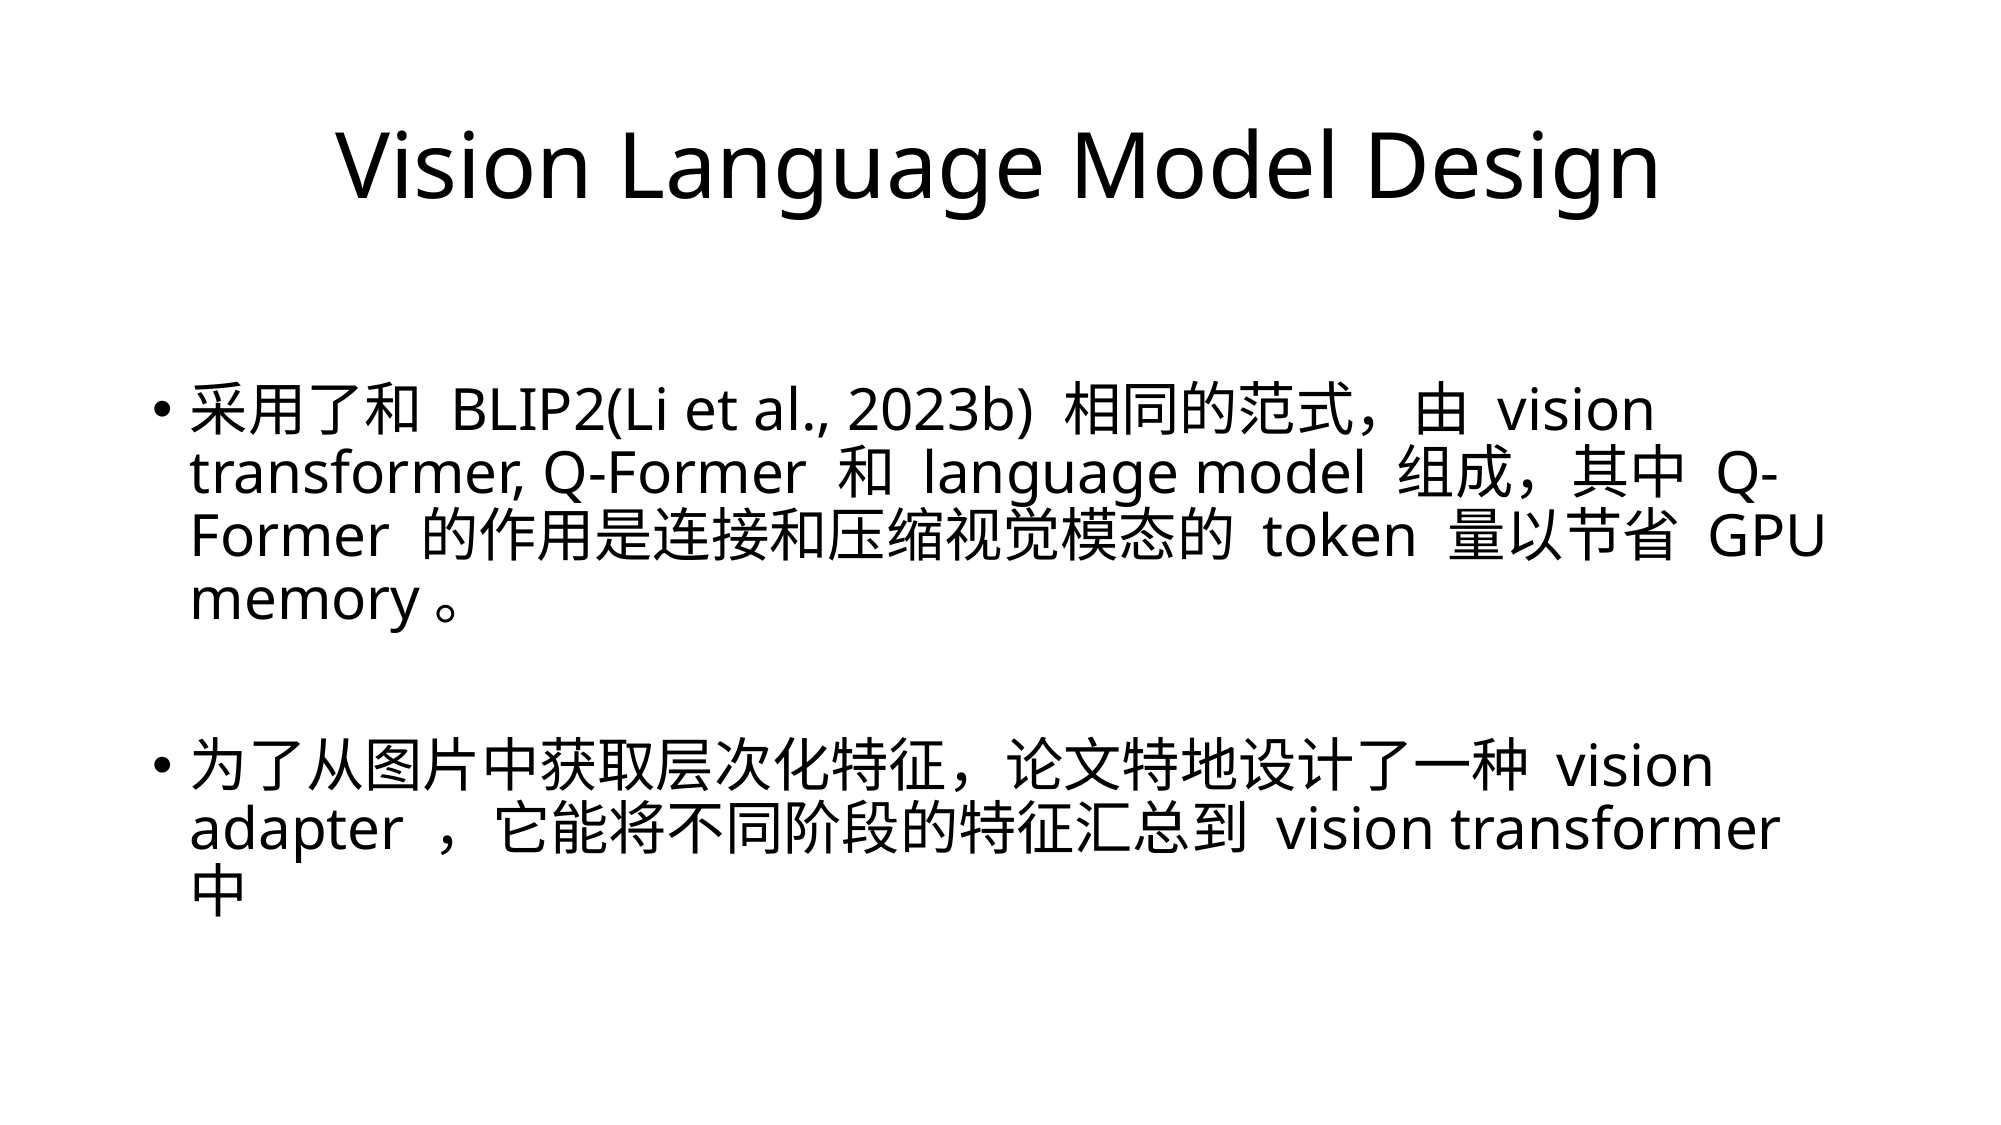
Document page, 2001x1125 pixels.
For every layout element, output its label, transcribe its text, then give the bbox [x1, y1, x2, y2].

title Vision Language Model Design [137, 59, 1863, 278]
list 采用了和 BLIP2(Li et al., 2023b) 相同的范式，由 vision transformer, Q-Former 和 language model 组成，其中 Q-Former 的作用是连接和压缩视觉模态的 token 量以节省 GPU memory。 为了从图片中获取层次化特征，论文特地设计了一种 vision adapter ，它能将不同阶段的特征汇总到 vision transformer 中 [137, 372, 1863, 1087]
